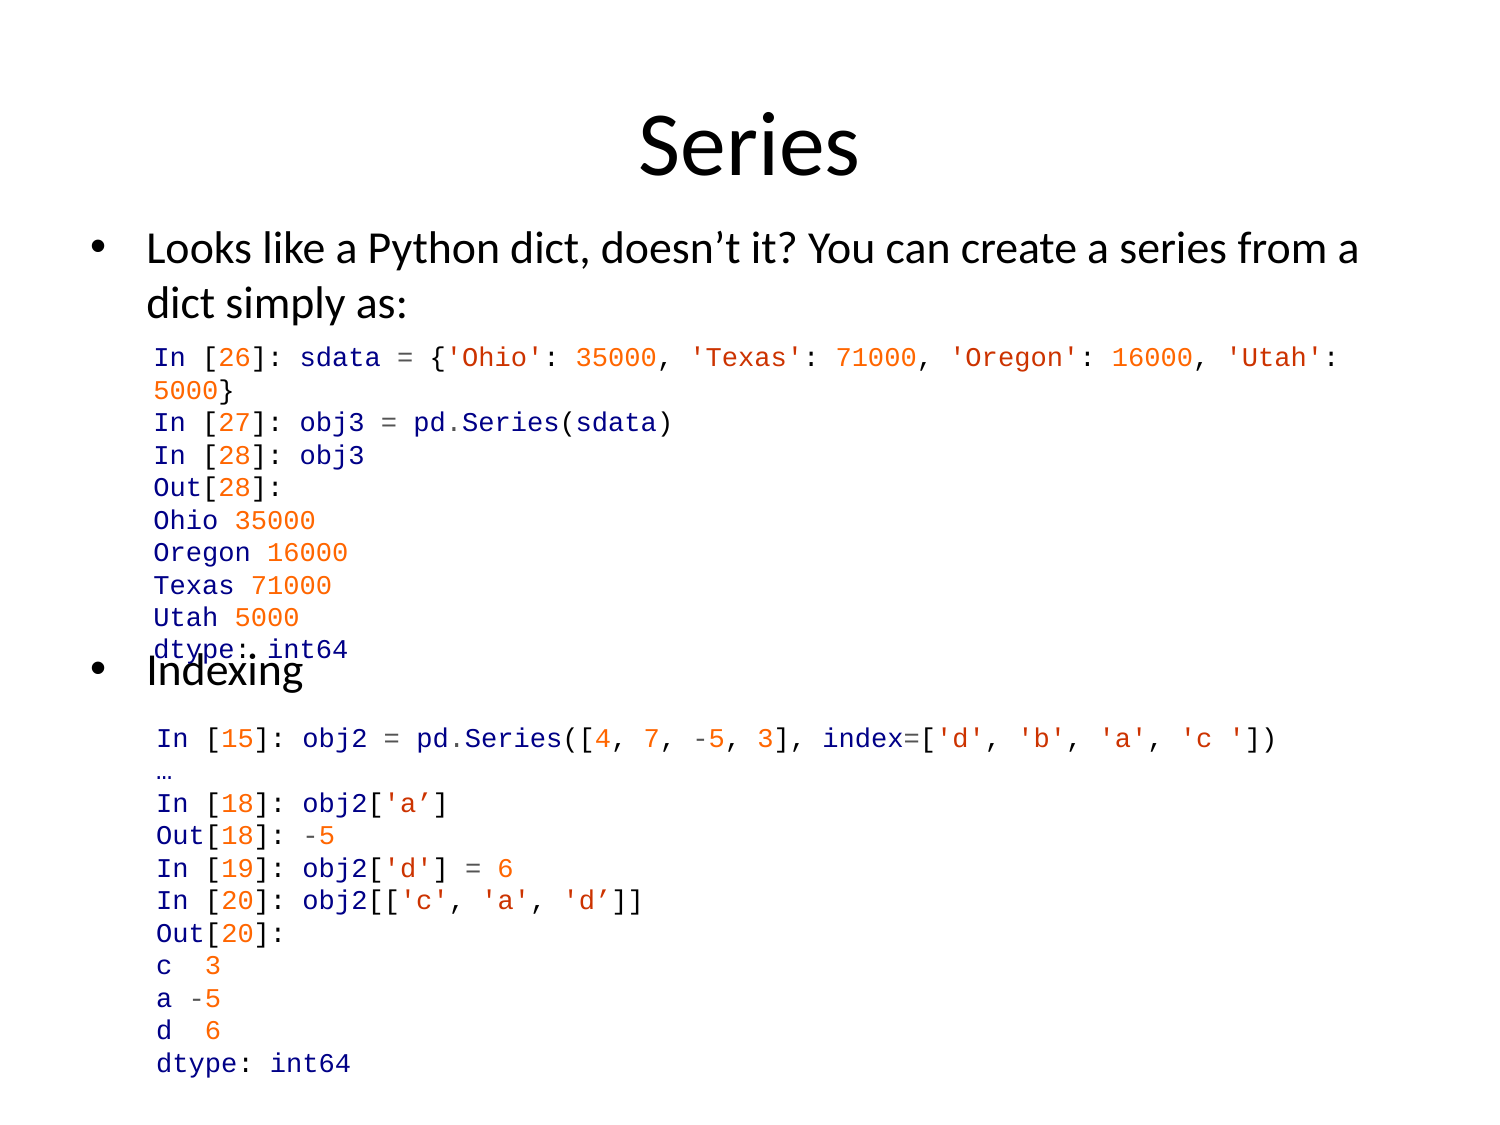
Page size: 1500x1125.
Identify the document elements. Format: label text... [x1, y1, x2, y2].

list Looks like a Python dict, doesn’t it? You can create a series from a dict simply as: Indexing [75, 210, 1425, 953]
text_box In [15]: obj2 = pd.Series([4, 7, -5, 3], index=['d', 'b', 'a', 'c ']) … In [18]: obj2['a’] Out[18]: -5 In [19]: obj2['d'] = 6 In [20]: obj2[['c', 'a', 'd’]] Out[20]: c 3 a -5 d 6 dtype: int64 [141, 712, 1309, 1085]
text_box In [26]: sdata = {'Ohio': 35000, 'Texas': 71000, 'Oregon': 16000, 'Utah': 5000} In [27]: obj3 = pd.Series(sdata) In [28]: obj3 Out[28]: Ohio 35000 Oregon 16000 Texas 71000 Utah 5000 dtype: int64 [138, 332, 1445, 672]
title Series [75, 45, 1425, 210]
